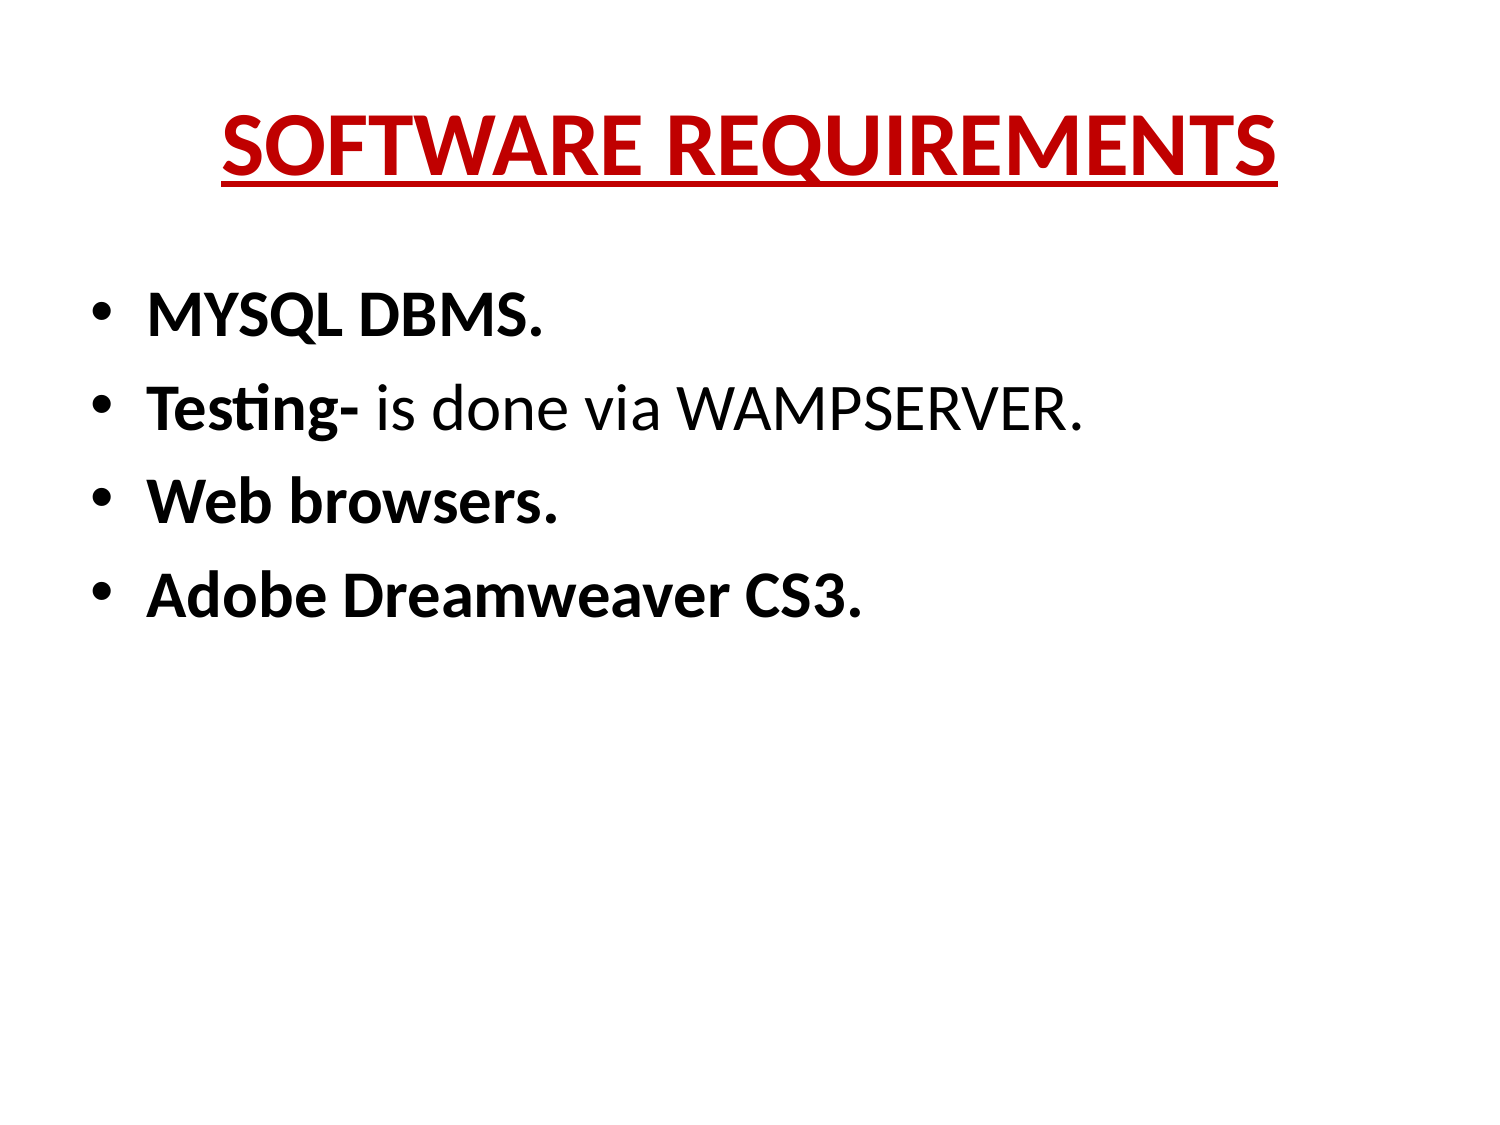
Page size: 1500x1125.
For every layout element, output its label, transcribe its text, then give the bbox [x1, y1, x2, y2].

list MYSQL DBMS. Testing- is done via WAMPSERVER. Web browsers. Adobe Dreamweaver CS3. [75, 262, 1425, 1005]
title SOFTWARE REQUIREMENTS [75, 45, 1425, 233]
